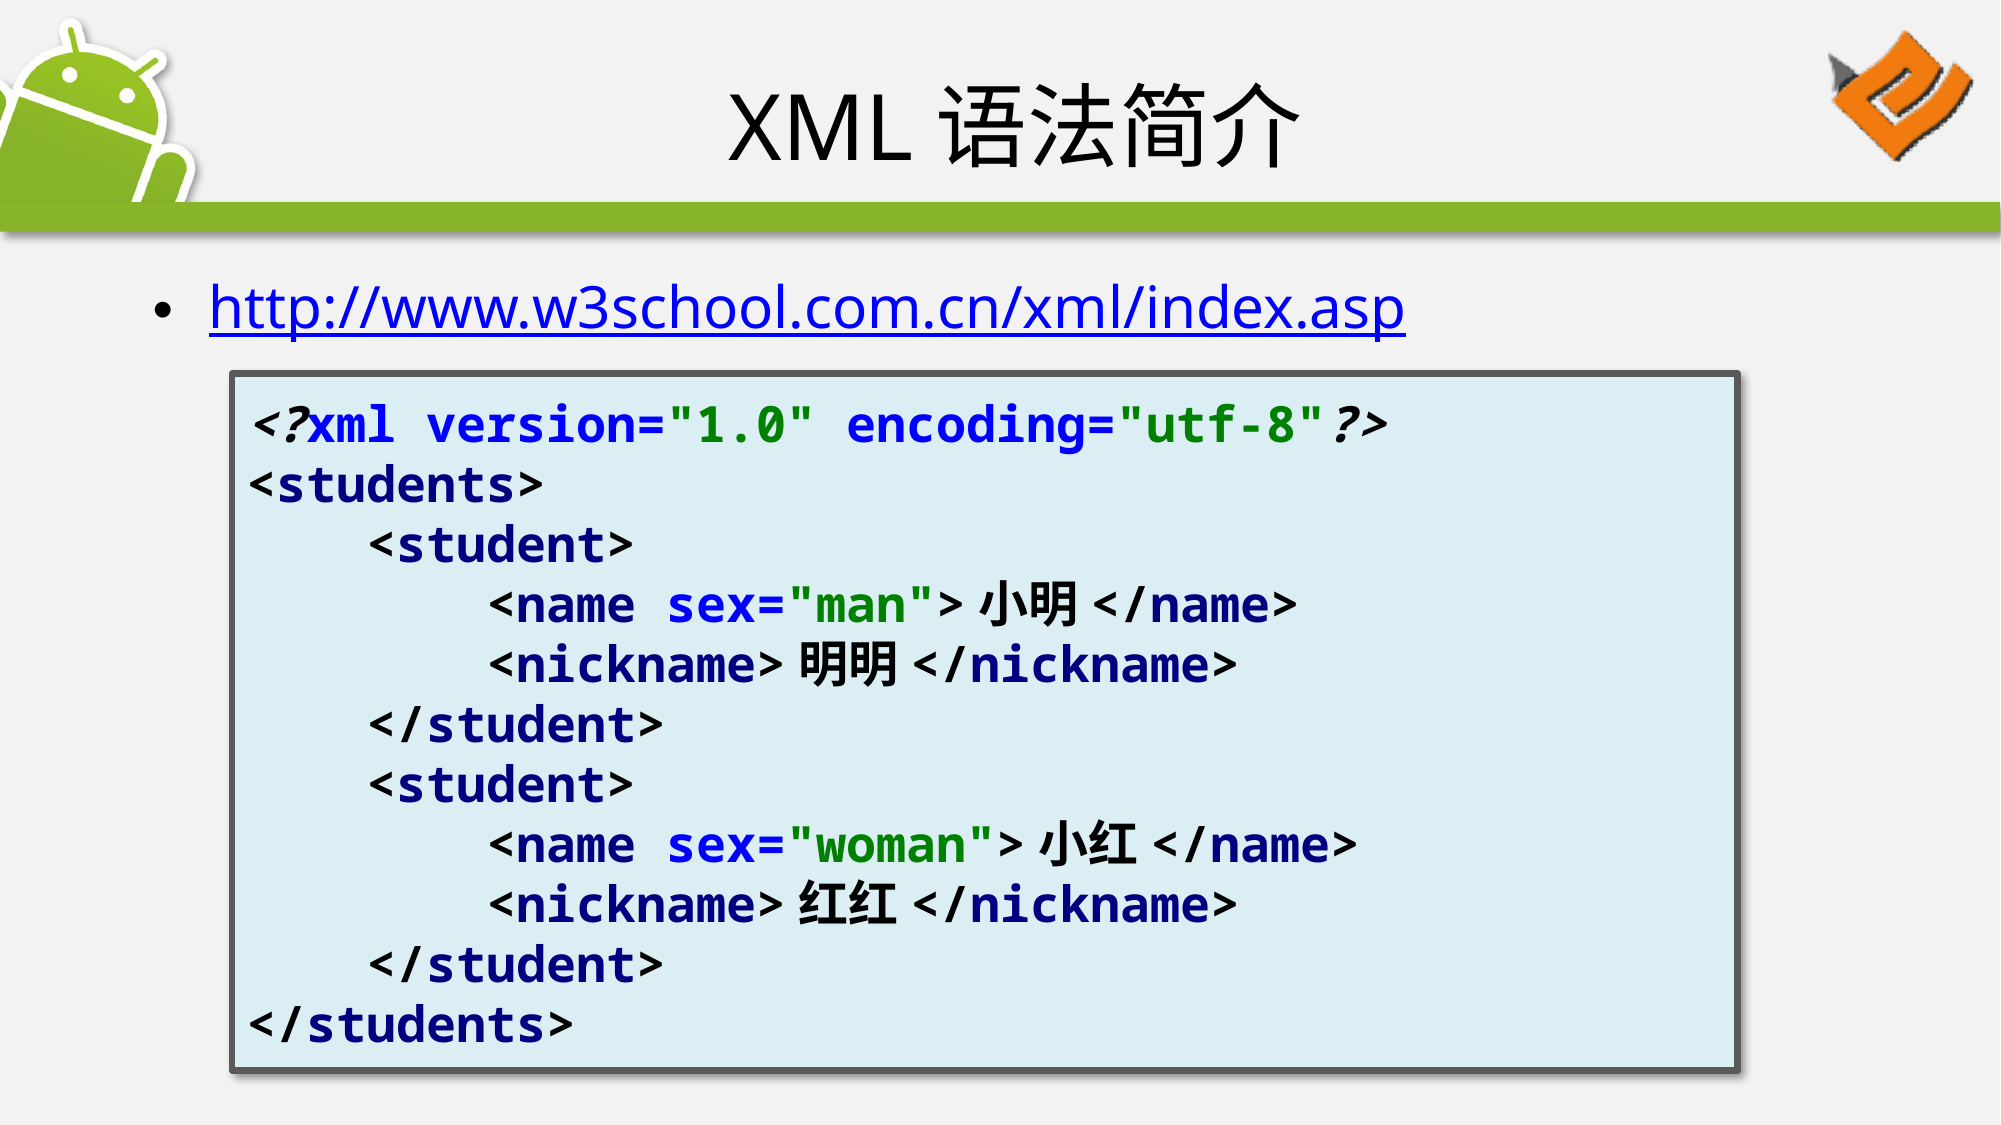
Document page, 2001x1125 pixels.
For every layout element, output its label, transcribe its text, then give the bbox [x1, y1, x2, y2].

picture [1828, 30, 1973, 161]
list http://www.w3school.com.cn/xml/index.asp [137, 262, 1900, 350]
title XML语法简介 [208, 45, 1824, 203]
text_box <?xml version="1.0" encoding="utf-8"?> <students> <student> <name sex="man">小明</name> <nickname>明明</nickname> </student> <student> <name sex="woman">小红</name> <nickname>红红</nickname> </student> </students> [231, 372, 1739, 1072]
picture [0, 7, 209, 202]
